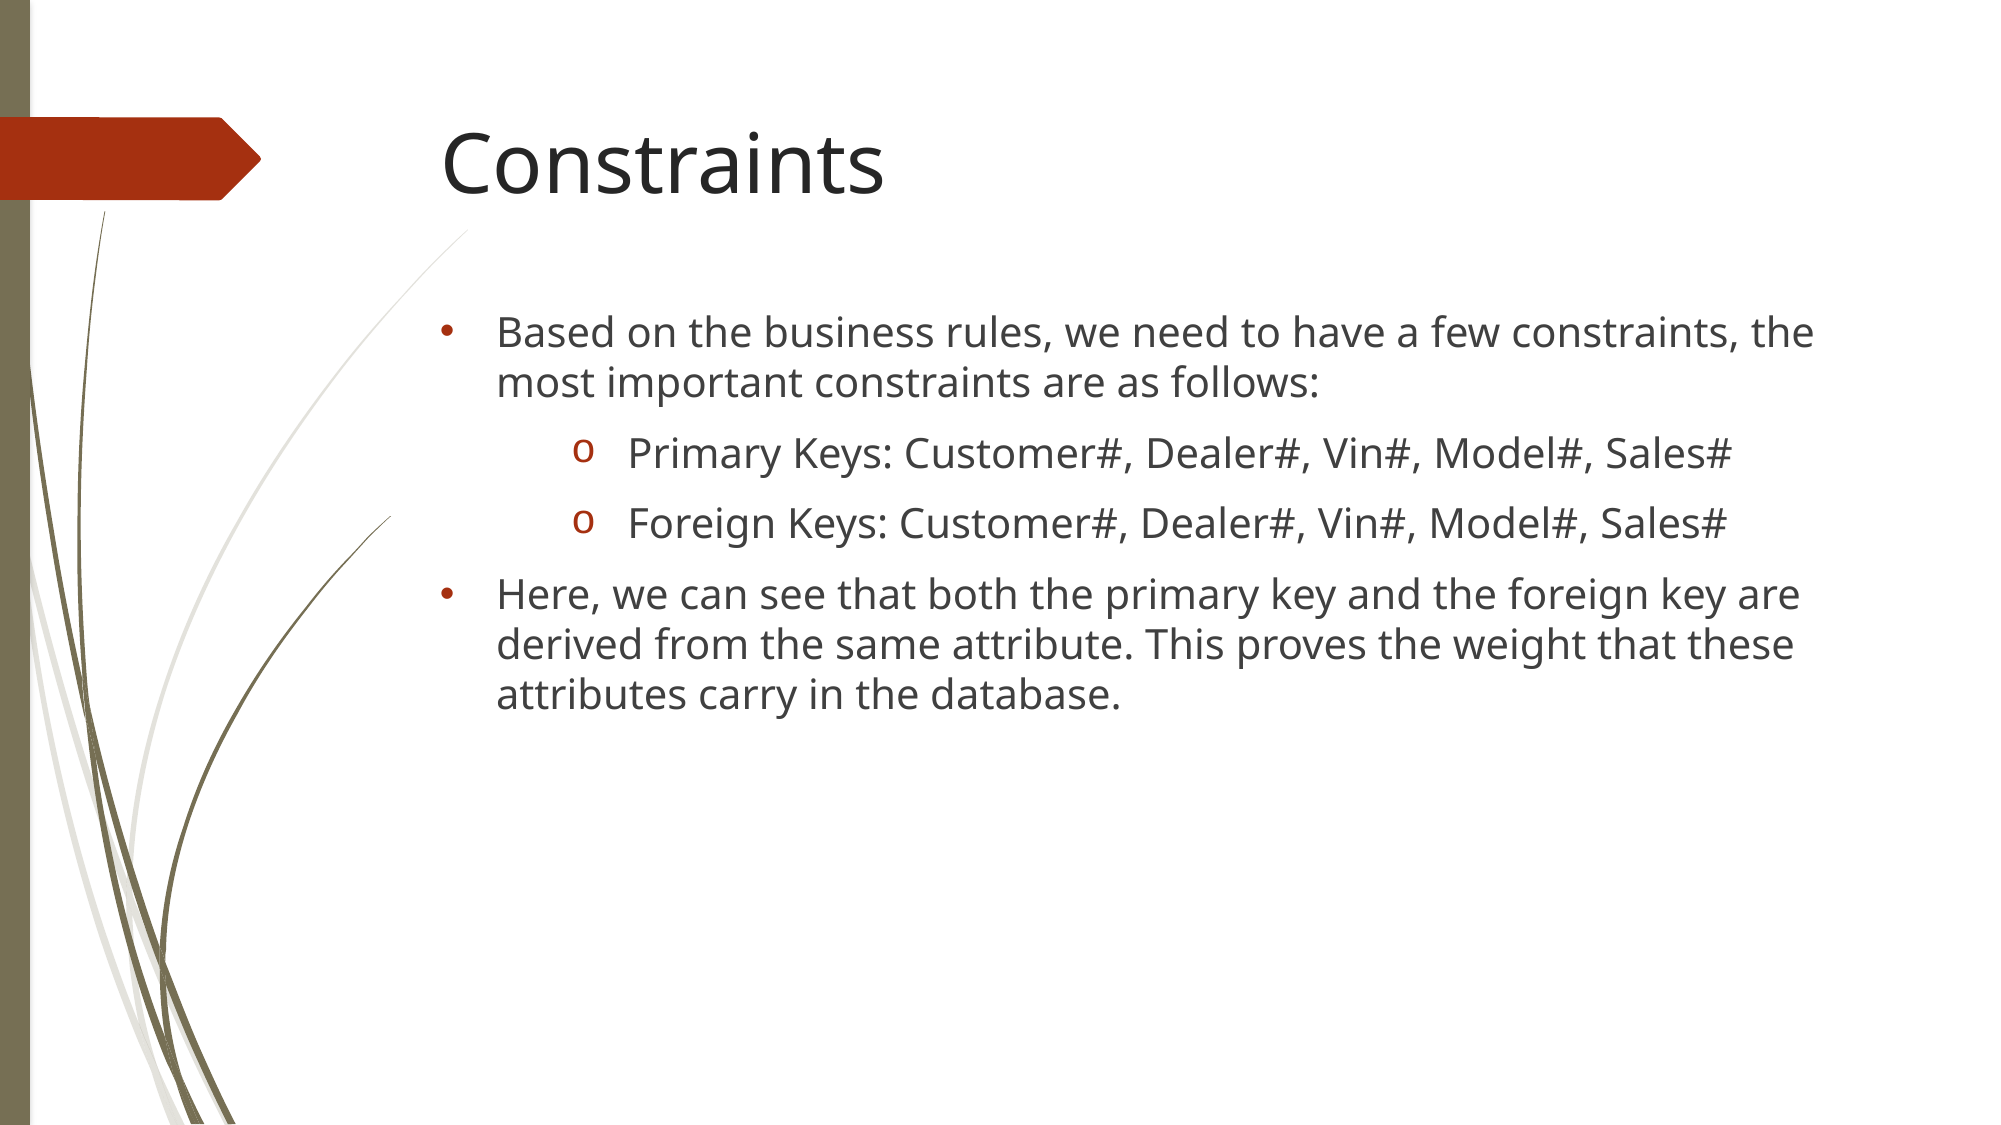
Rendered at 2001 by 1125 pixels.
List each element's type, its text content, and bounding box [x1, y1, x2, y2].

list Based on the business rules, we need to have a few constraints, the most important constraints are as follows: Primary Keys: Customer#, Dealer#, Vin#, Model#, Sales# Foreign Keys: Customer#, Dealer#, Vin#, Model#, Sales# Here, we can see that both the primary key and the foreign key are derived from the same attribute. This proves the weight that these attributes carry in the database. [424, 297, 1888, 970]
title Constraints [425, 102, 1888, 297]
